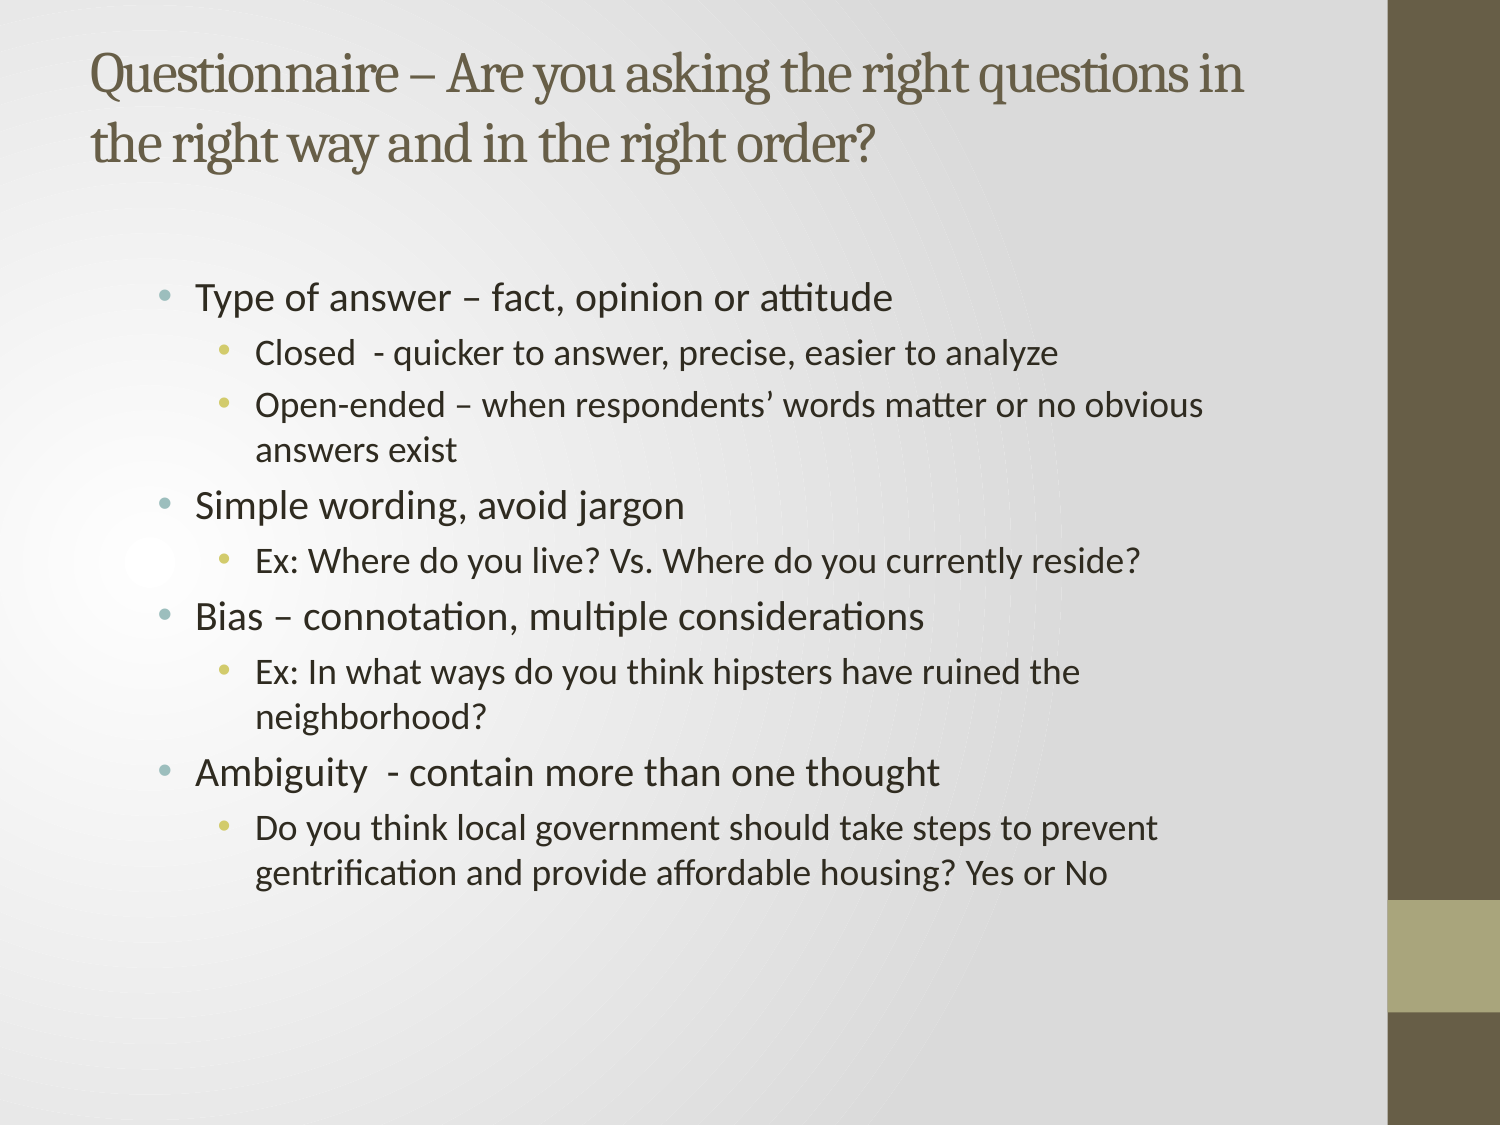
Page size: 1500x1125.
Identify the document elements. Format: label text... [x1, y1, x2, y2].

title Questionnaire – Are you asking the right questions in the right way and in the right order? [75, 45, 1325, 233]
list Type of answer – fact, opinion or attitude Closed - quicker to answer, precise, easier to analyze Open-ended – when respondents’ words matter or no obvious answers exist Simple wording, avoid jargon Ex: Where do you live? Vs. Where do you currently reside? Bias – connotation, multiple considerations Ex: In what ways do you think hipsters have ruined the neighborhood? Ambiguity - contain more than one thought Do you think local government should take steps to prevent gentrification and provide affordable housing? Yes or No [75, 262, 1325, 1050]
